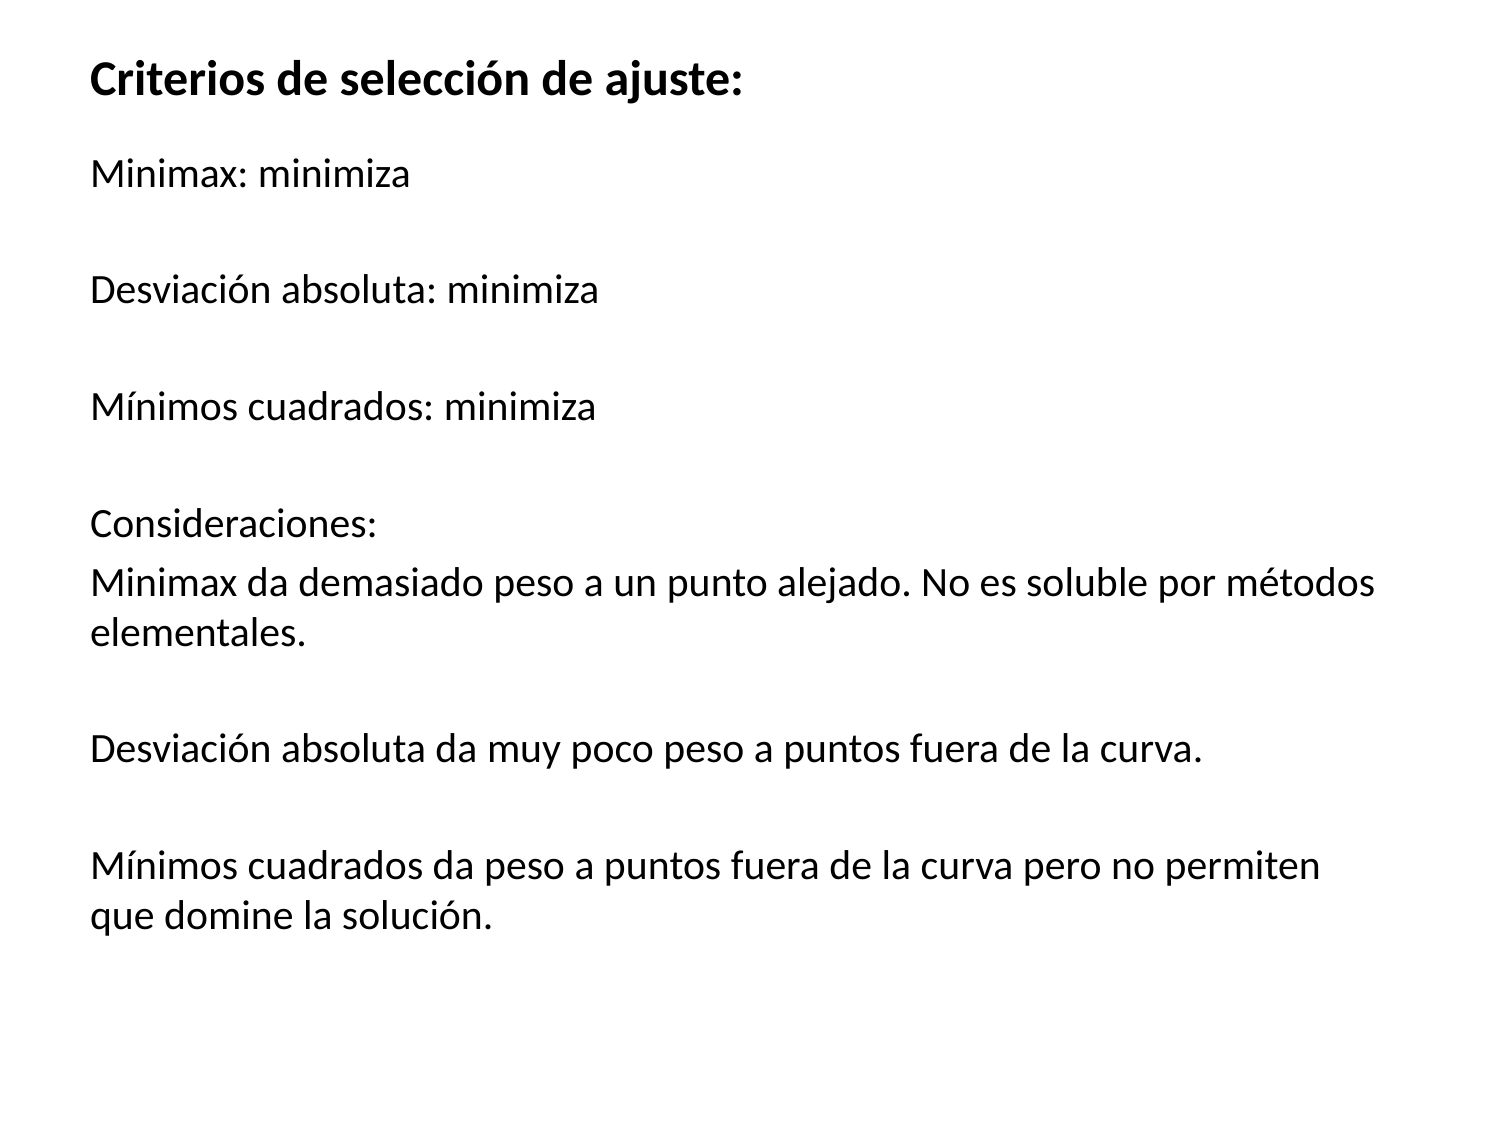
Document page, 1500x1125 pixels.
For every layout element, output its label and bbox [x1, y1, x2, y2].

text_box [50, 37, 1375, 963]
